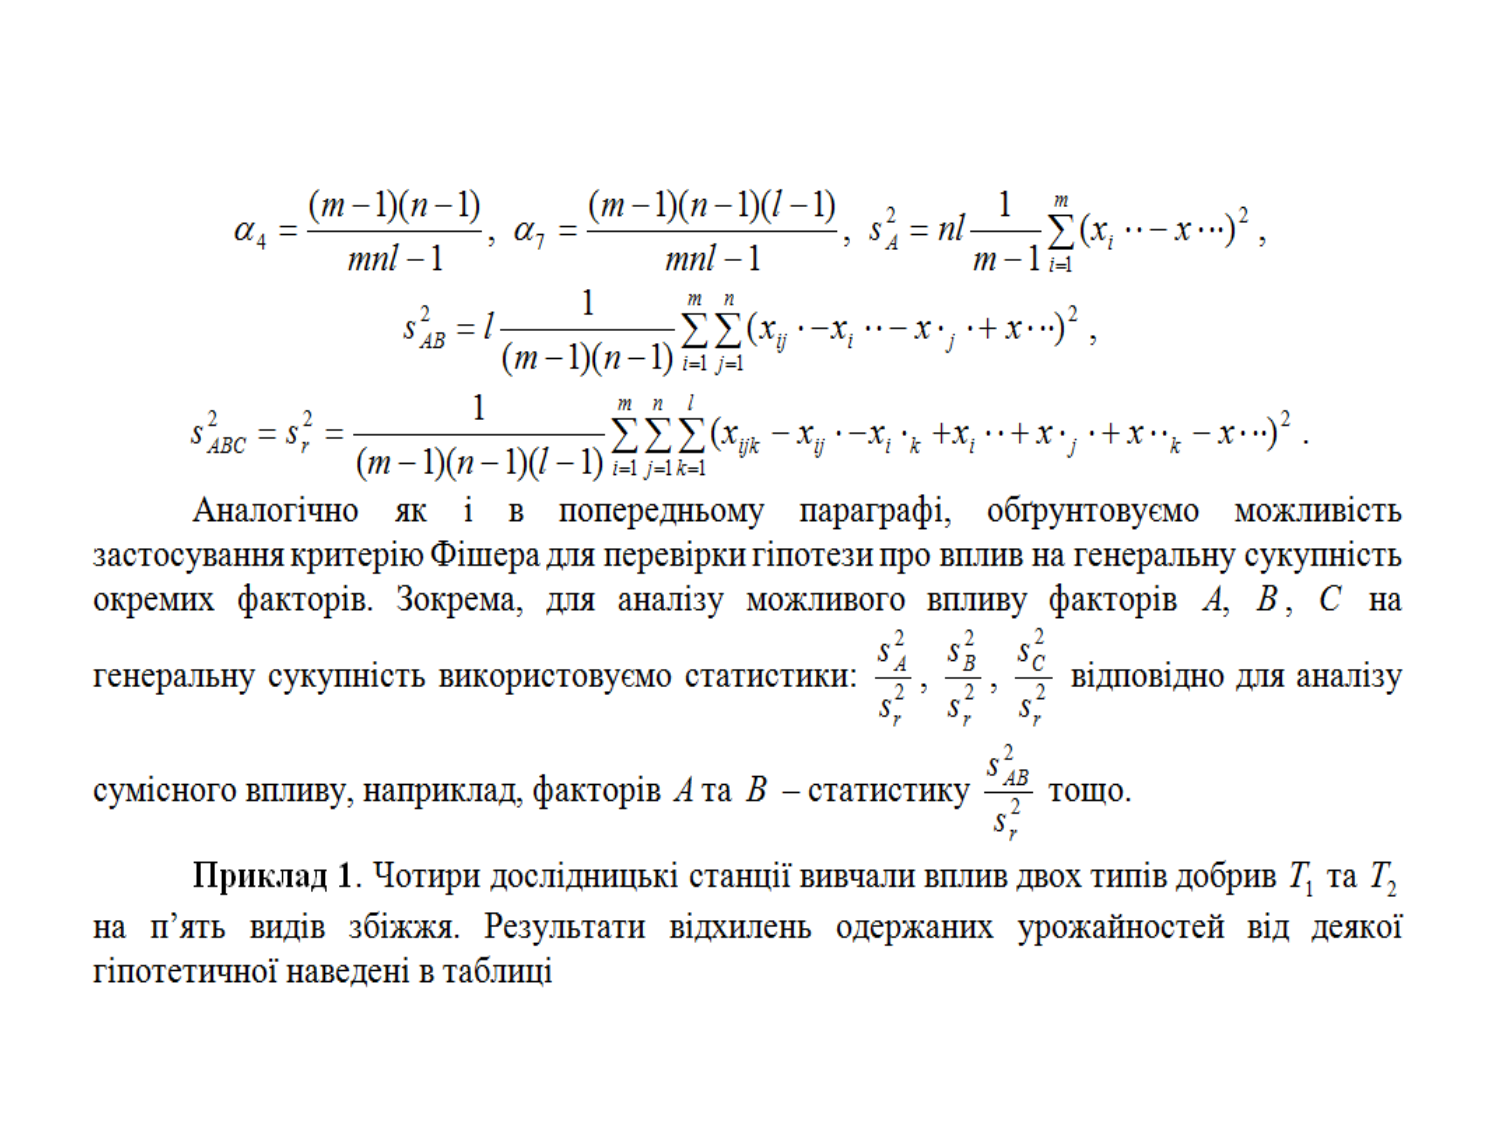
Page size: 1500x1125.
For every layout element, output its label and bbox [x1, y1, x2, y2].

list [74, 172, 1426, 997]
